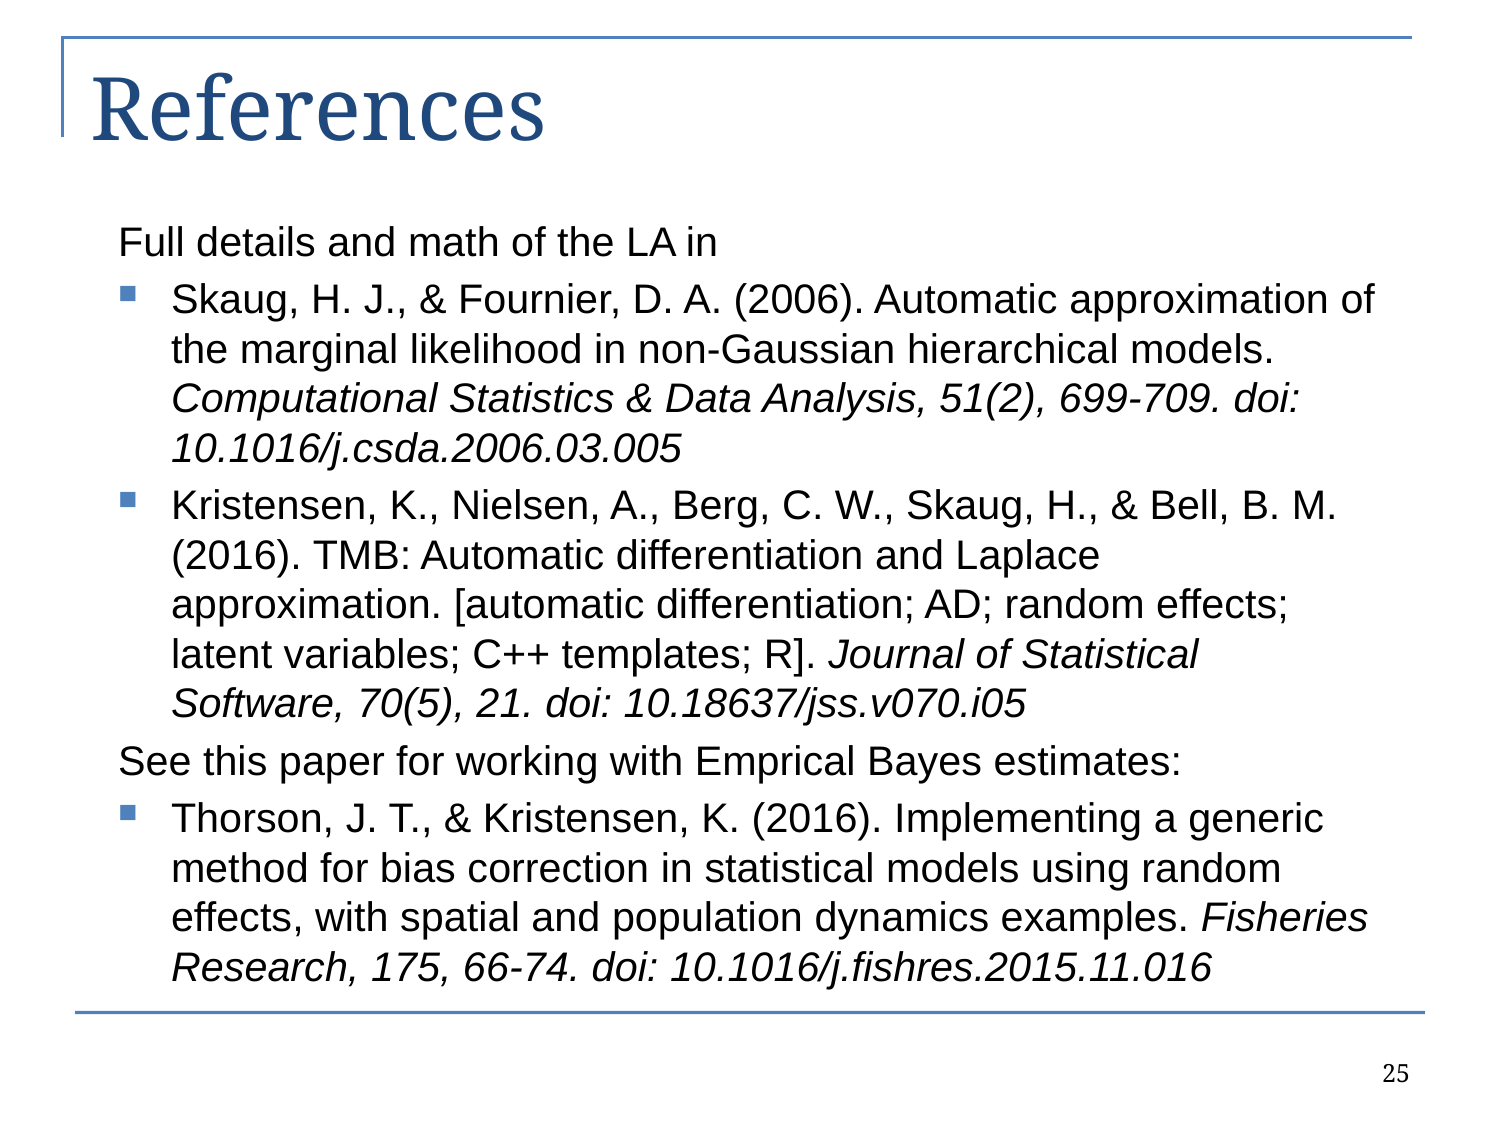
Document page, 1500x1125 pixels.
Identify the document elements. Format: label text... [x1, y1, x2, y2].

title References [75, 45, 1425, 233]
slide_number 25 [1074, 1023, 1426, 1100]
list Full details and math of the LA in Skaug, H. J., & Fournier, D. A. (2006). Automatic approximation of the marginal likelihood in non-Gaussian hierarchical models. Computational Statistics & Data Analysis, 51(2), 699-709. doi: 10.1016/j.csda.2006.03.005 Kristensen, K., Nielsen, A., Berg, C. W., Skaug, H., & Bell, B. M. (2016). TMB: Automatic differentiation and Laplace approximation. [automatic differentiation; AD; random effects; latent variables; C++ templates; R]. Journal of Statistical Software, 70(5), 21. doi: 10.18637/jss.v070.i05 See this paper for working with Emprical Bayes estimates: Thorson, J. T., & Kristensen, K. (2016). Implementing a generic method for bias correction in statistical models using random effects, with spatial and population dynamics examples. Fisheries Research, 175, 66-74. doi: 10.1016/j.fishres.2015.11.016 [103, 207, 1397, 1014]
